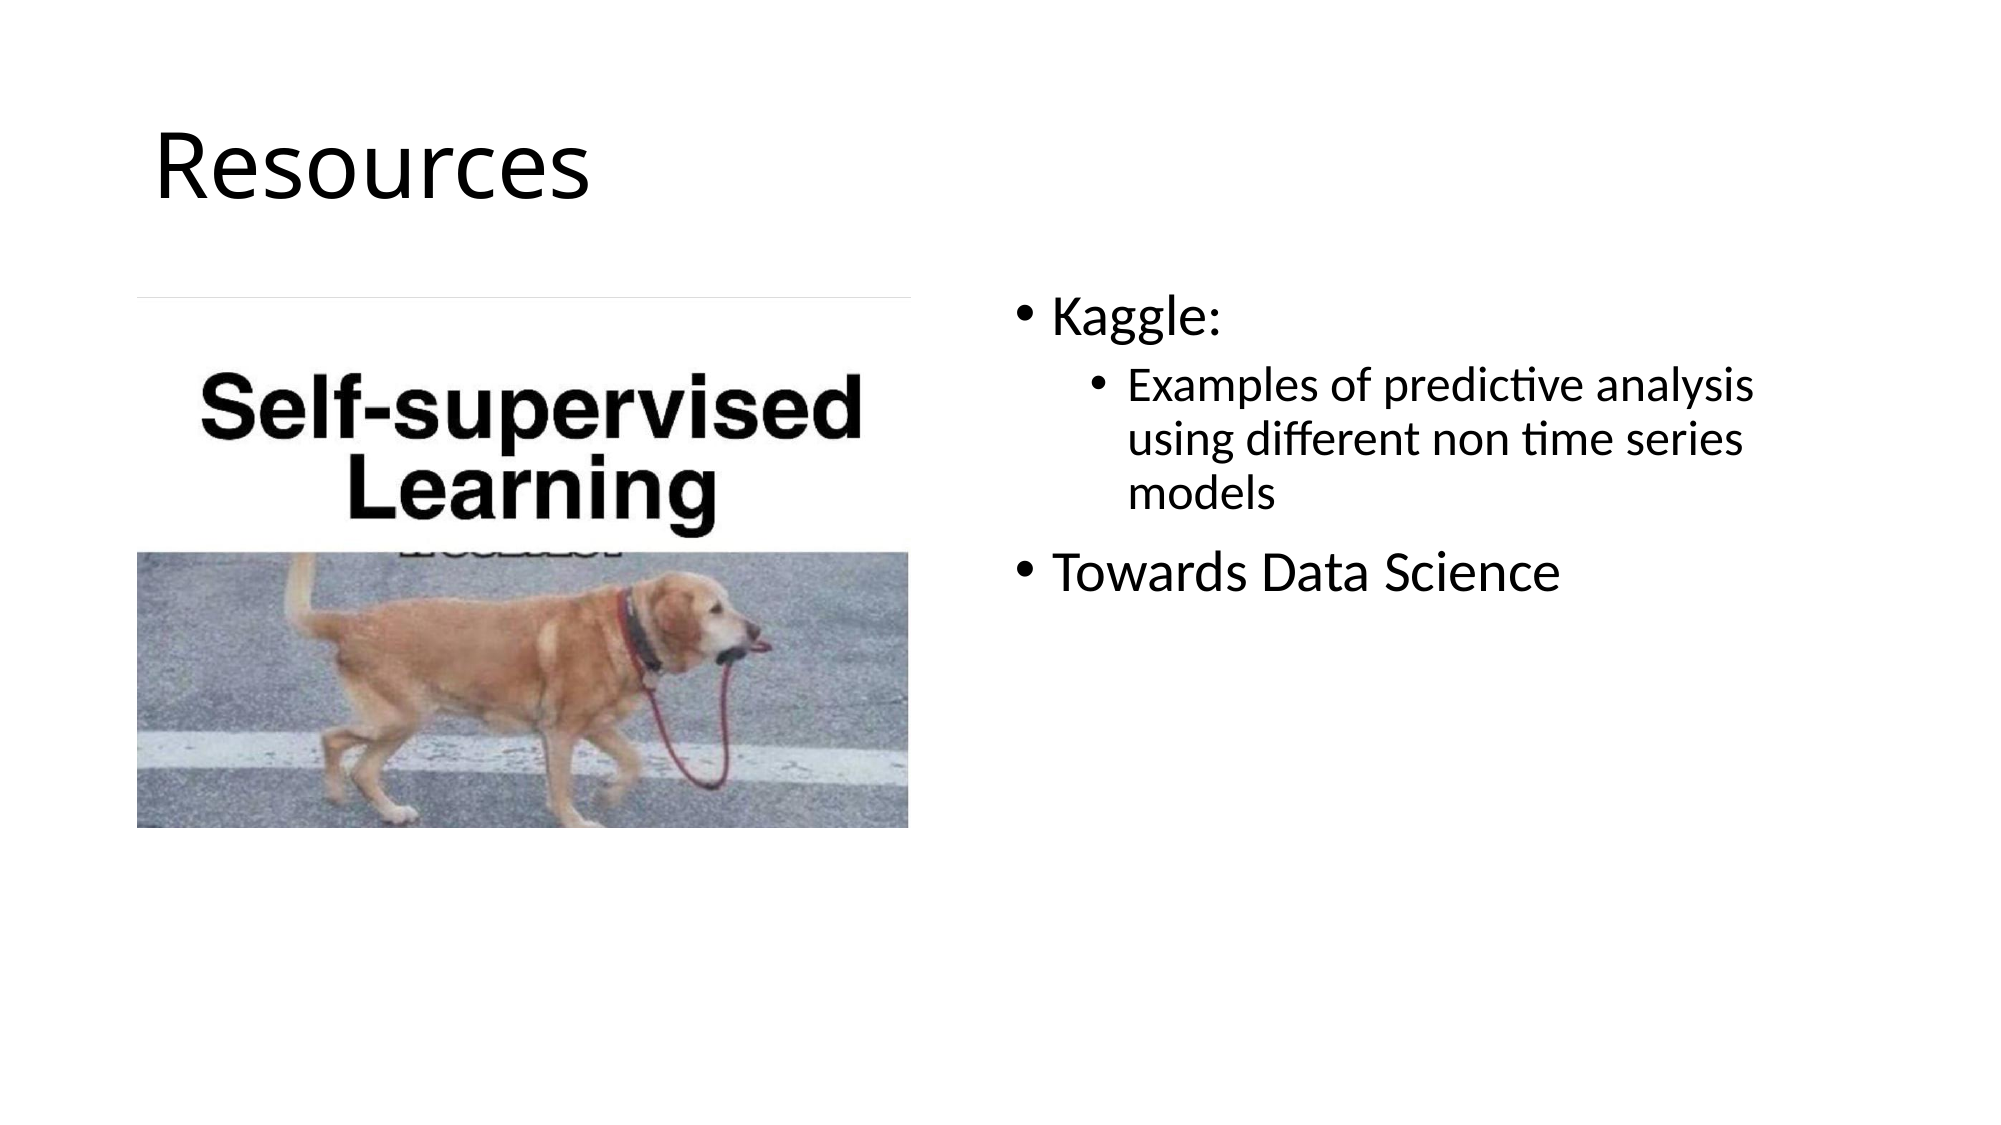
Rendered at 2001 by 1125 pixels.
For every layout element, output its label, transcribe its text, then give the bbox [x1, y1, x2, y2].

title Resources [137, 59, 1863, 278]
list Kaggle: Examples of predictive analysis using different non time series models Towards Data Science [999, 277, 1863, 992]
picture [137, 297, 911, 828]
